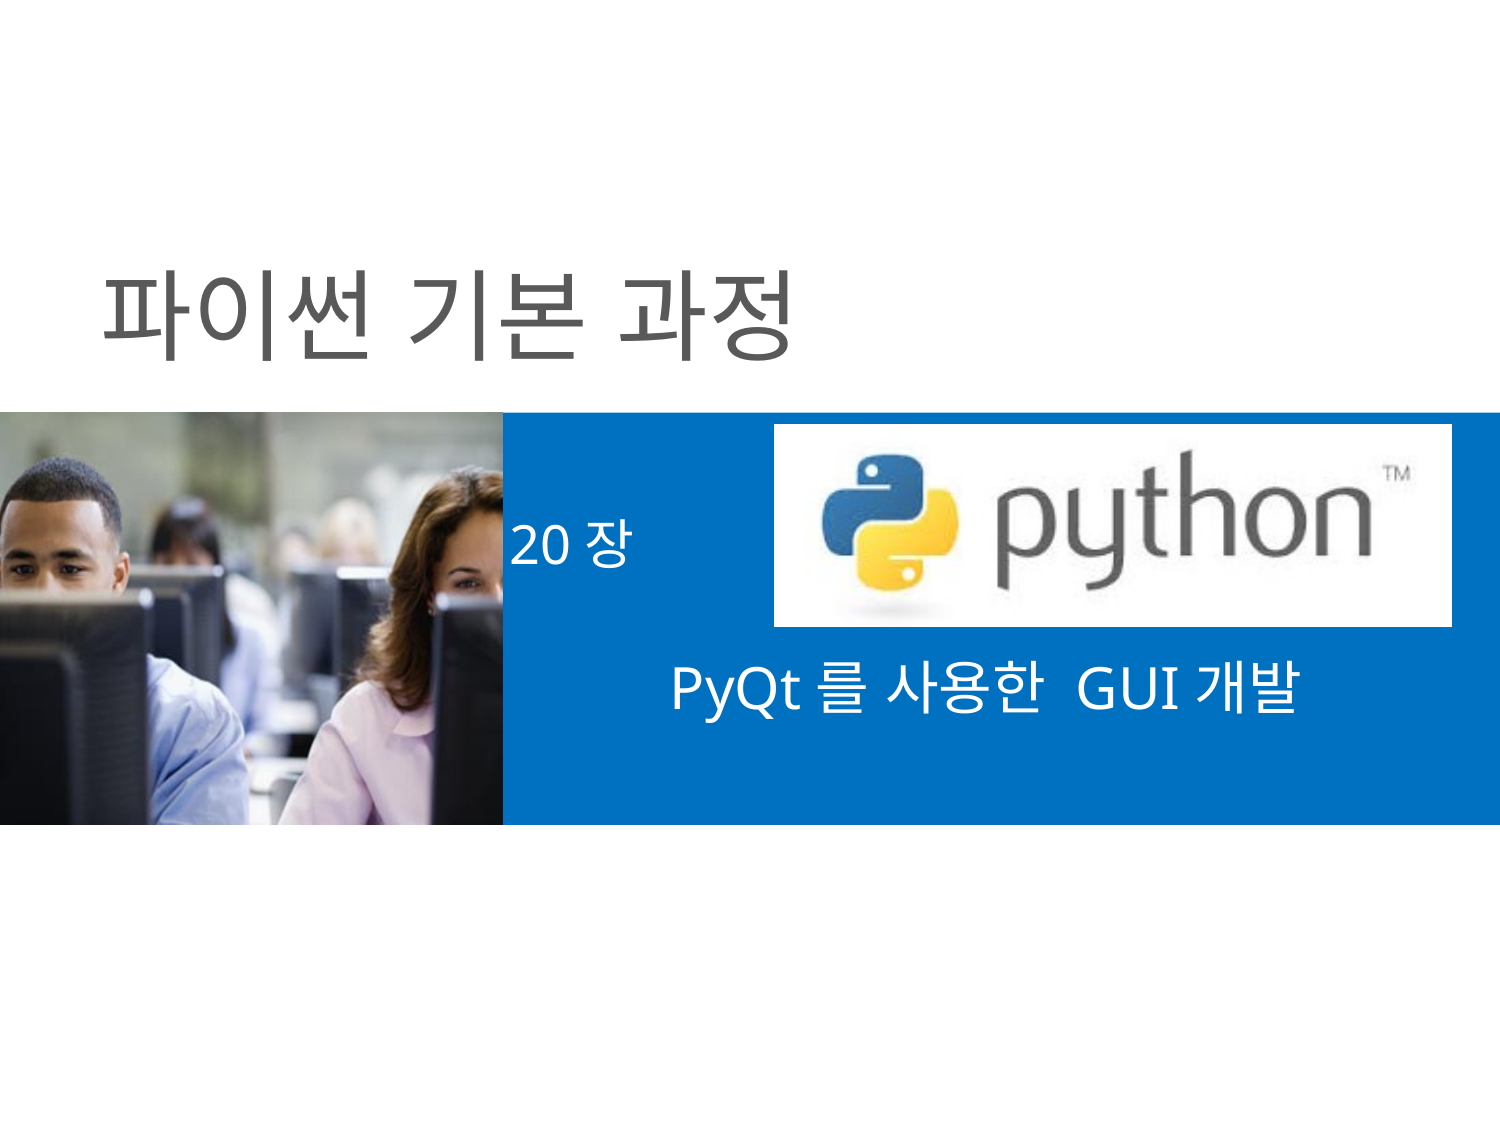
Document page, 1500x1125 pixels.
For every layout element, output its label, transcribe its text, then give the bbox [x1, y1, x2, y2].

title 20장 [509, 519, 769, 576]
picture [0, 412, 503, 825]
subtitle PyQt를 사용한 GUI개발 [511, 643, 1460, 826]
picture [774, 424, 1452, 628]
